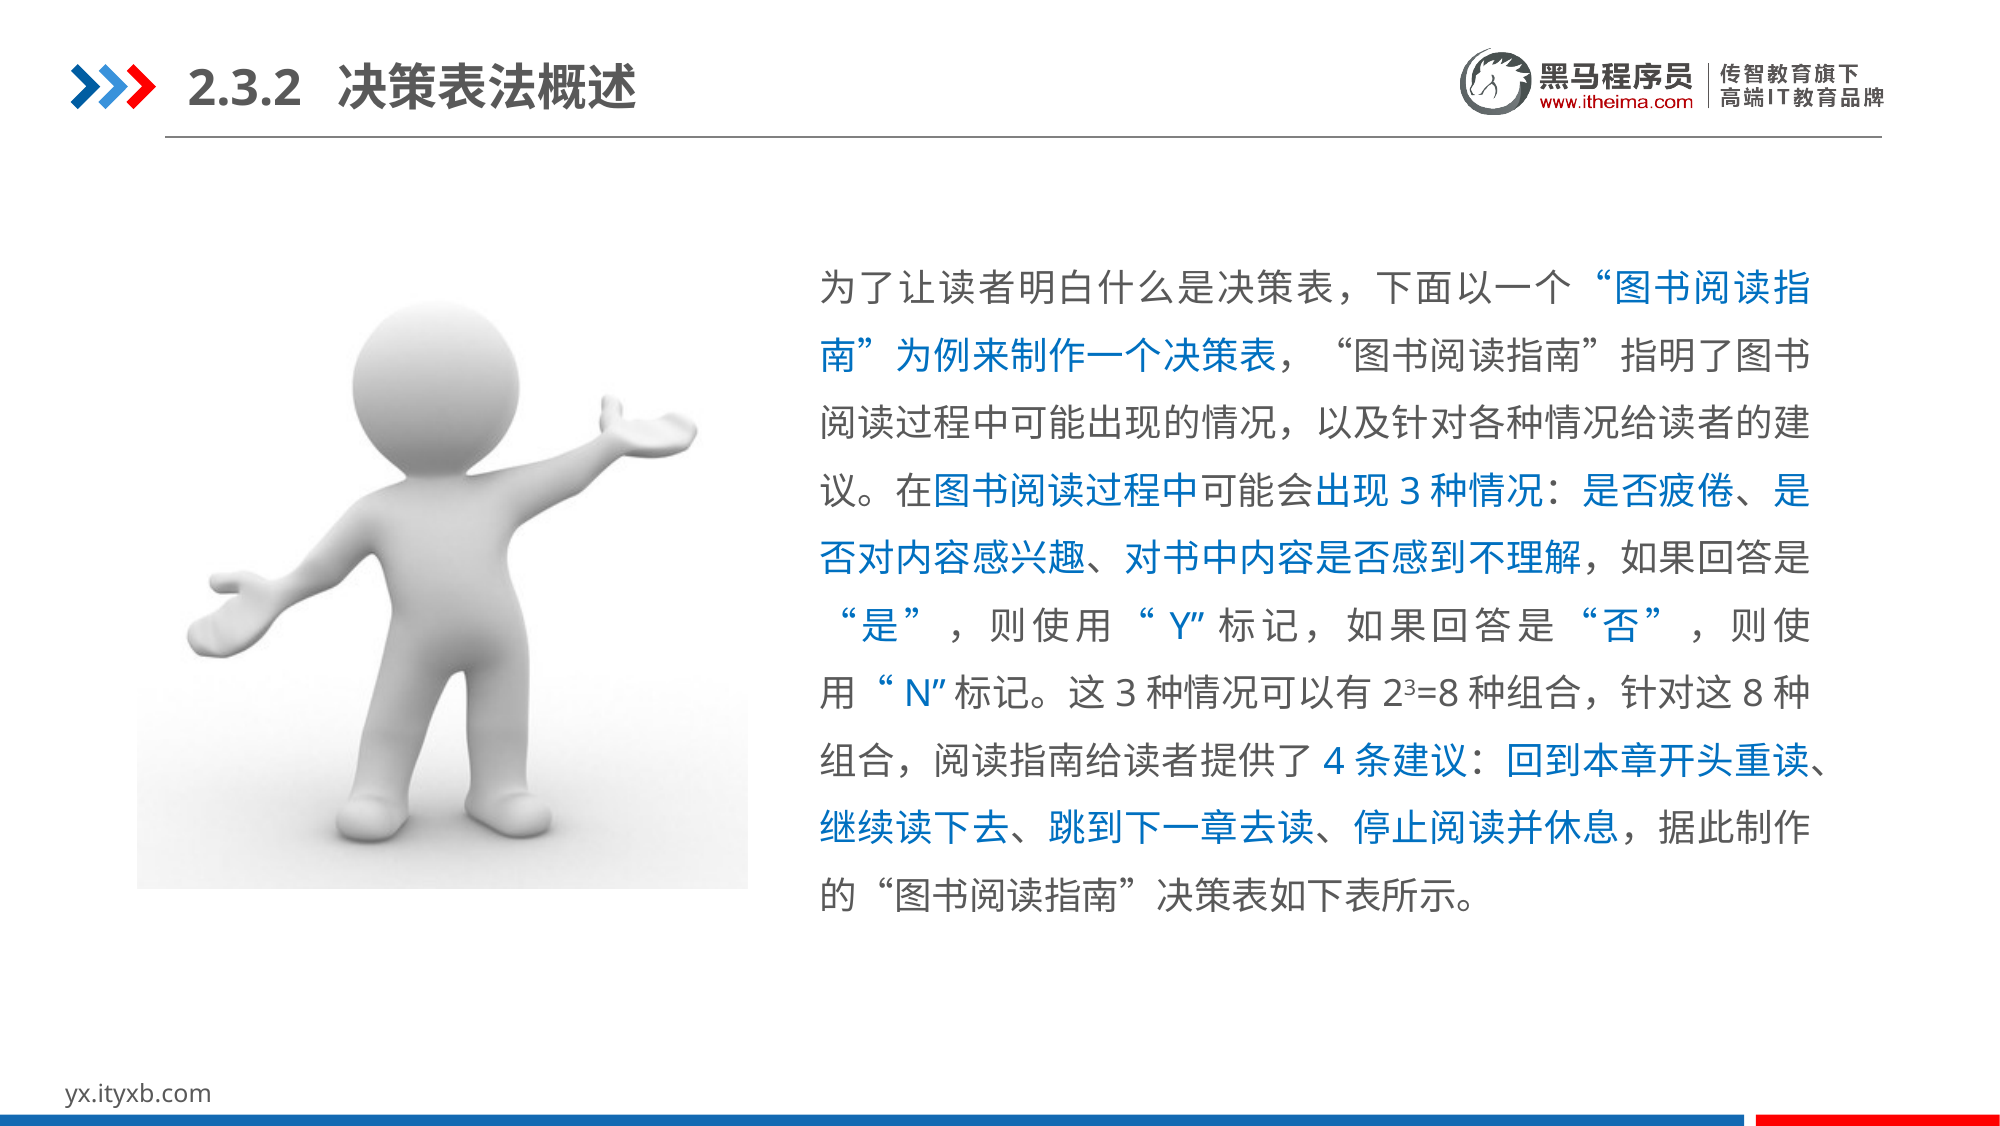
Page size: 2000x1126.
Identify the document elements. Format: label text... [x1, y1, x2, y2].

picture [1460, 48, 1887, 115]
picture [137, 231, 748, 890]
text_box 为了让读者明白什么是决策表，下面以一个“图书阅读指南”为例来制作一个决策表，“图书阅读指南”指明了图书阅读过程中可能出现的情况，以及针对各种情况给读者的建议。在图书阅读过程中可能会出现3种情况：是否疲倦、是否对内容感兴趣、对书中内容是否感到不理解，如果回答是“是”，则使用“Y”标记，如果回答是“否”，则使用“N”标记。这3种情况可以有23=8种组合，针对这8种组合，阅读指南给读者提供了4条建议：回到本章开头重读、继续读下去、跳到下一章去读、停止阅读并休息，据此制作的“图书阅读指南”决策表如下表所示。 [799, 231, 1831, 927]
text_box 2.3.2 决策表法概述 [187, 43, 827, 127]
